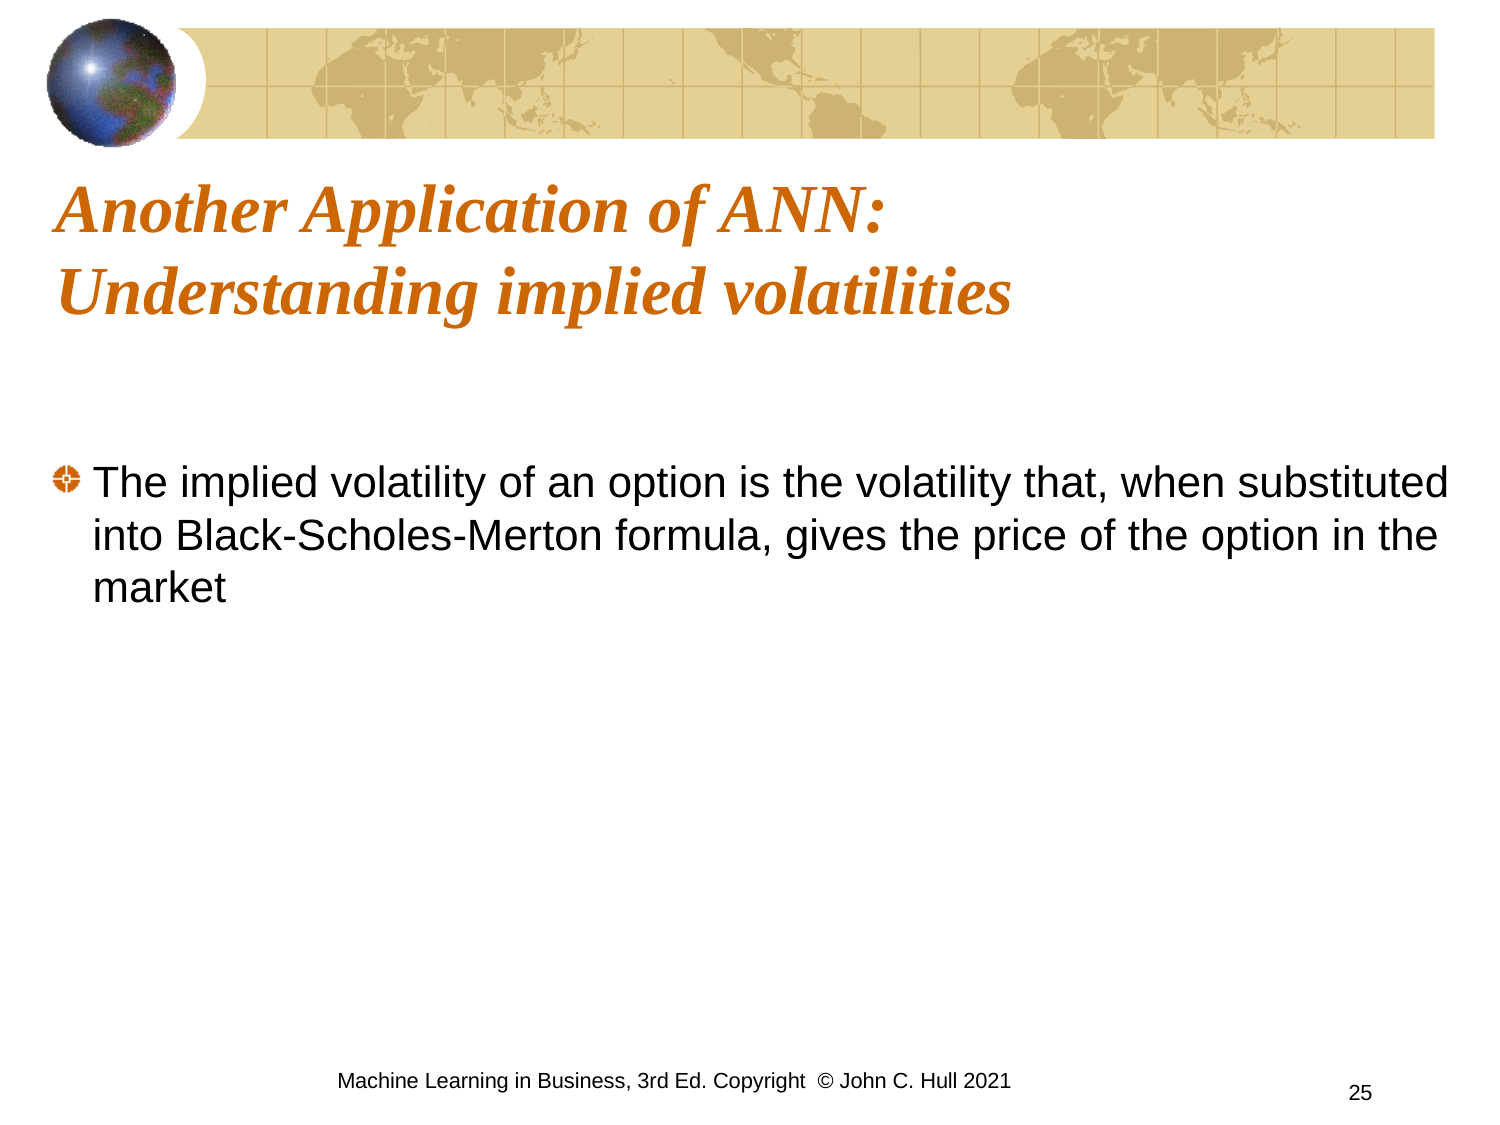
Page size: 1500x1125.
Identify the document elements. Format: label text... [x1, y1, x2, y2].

picture [50, 464, 82, 496]
footer Machine Learning in Business, 3rd Ed. Copyright © John C. Hull 2021 [262, 1024, 1088, 1101]
list The implied volatility of an option is the volatility that, when substituted into Black-Scholes-Merton formula, gives the price of the option in the market [35, 385, 1500, 980]
title Another Application of ANN: Understanding implied volatilities [40, 152, 1316, 341]
picture [42, 14, 190, 151]
slide_number 25 [1074, 1037, 1388, 1113]
